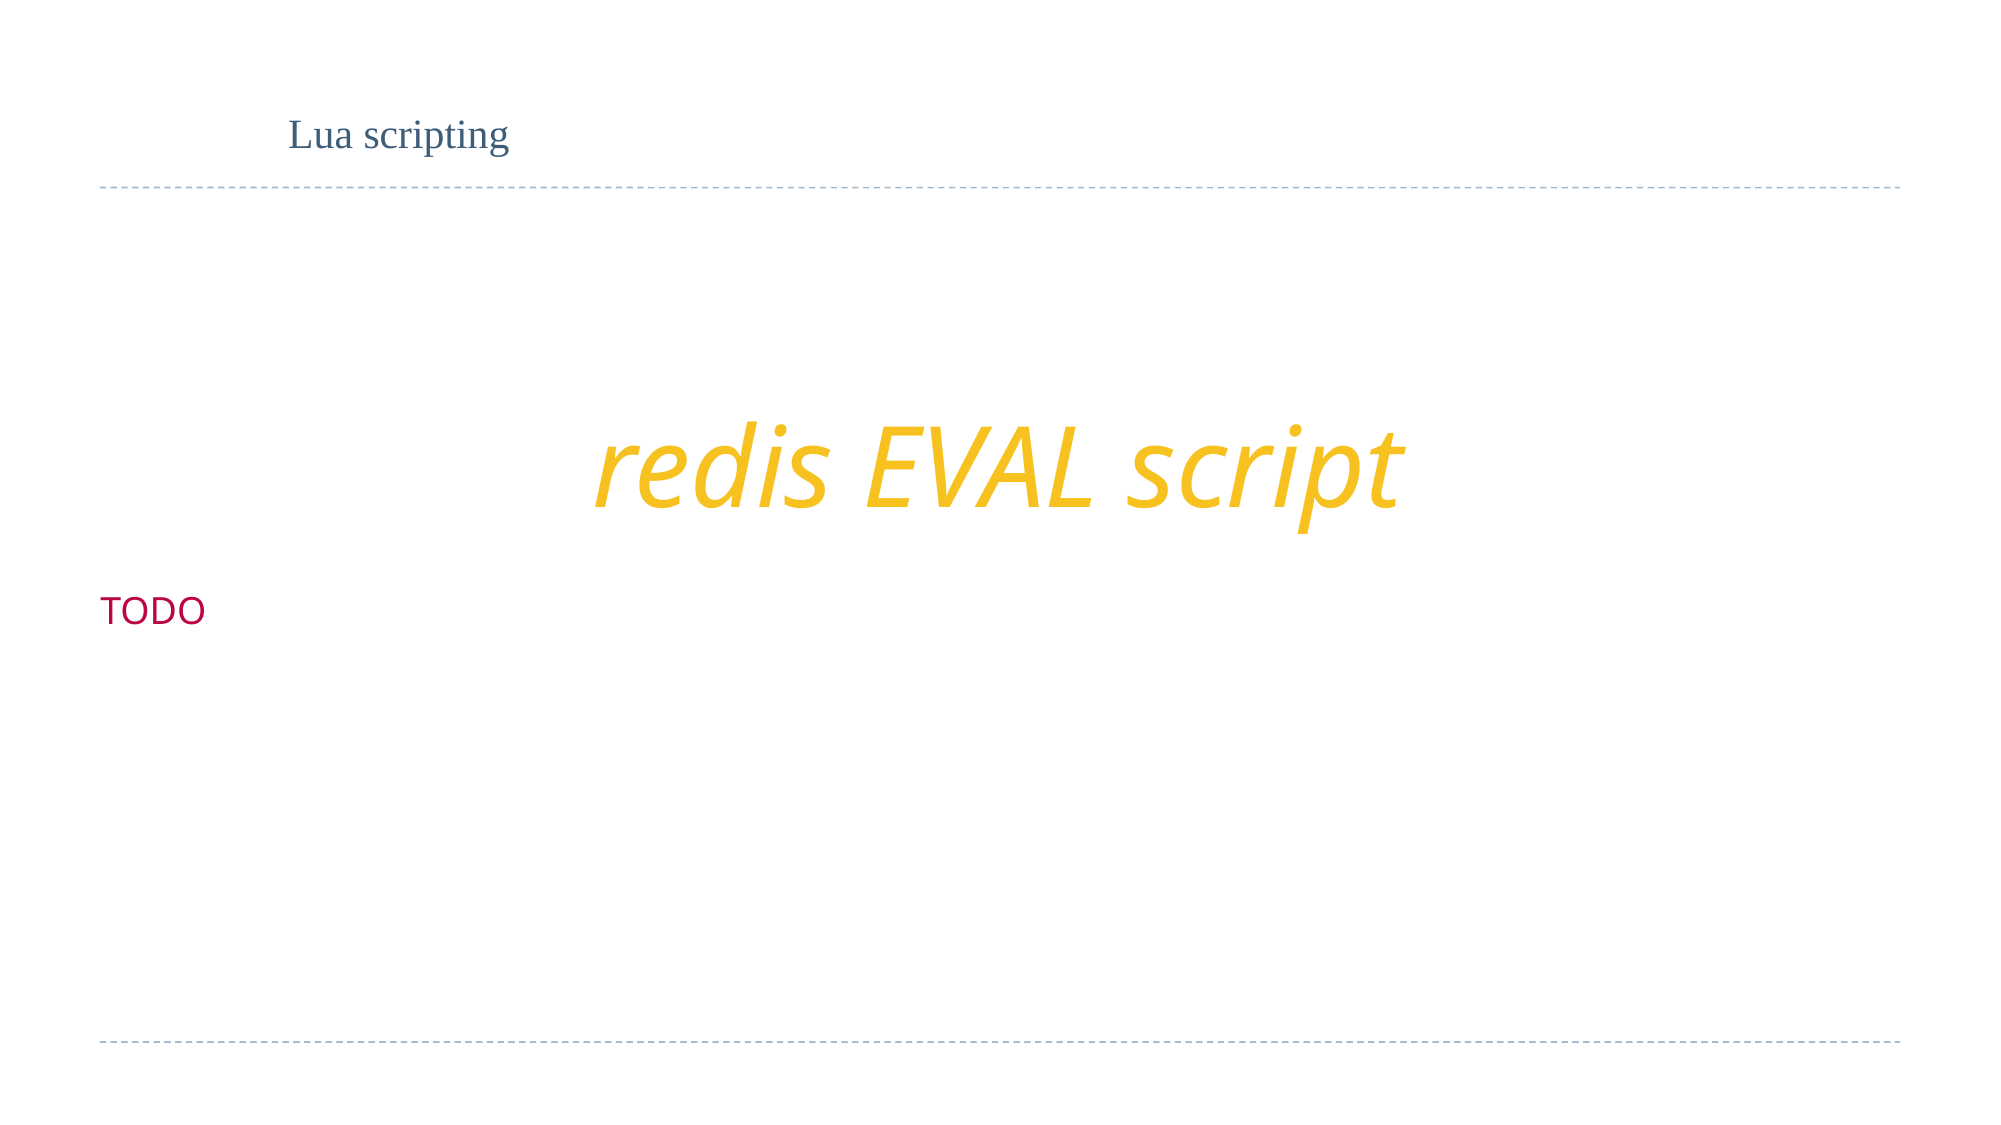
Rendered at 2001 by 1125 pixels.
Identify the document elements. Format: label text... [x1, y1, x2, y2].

text_box Lua scripting [273, 99, 1720, 165]
text_box redis EVAL script [275, 387, 1722, 538]
text_box TODO [85, 579, 1899, 639]
